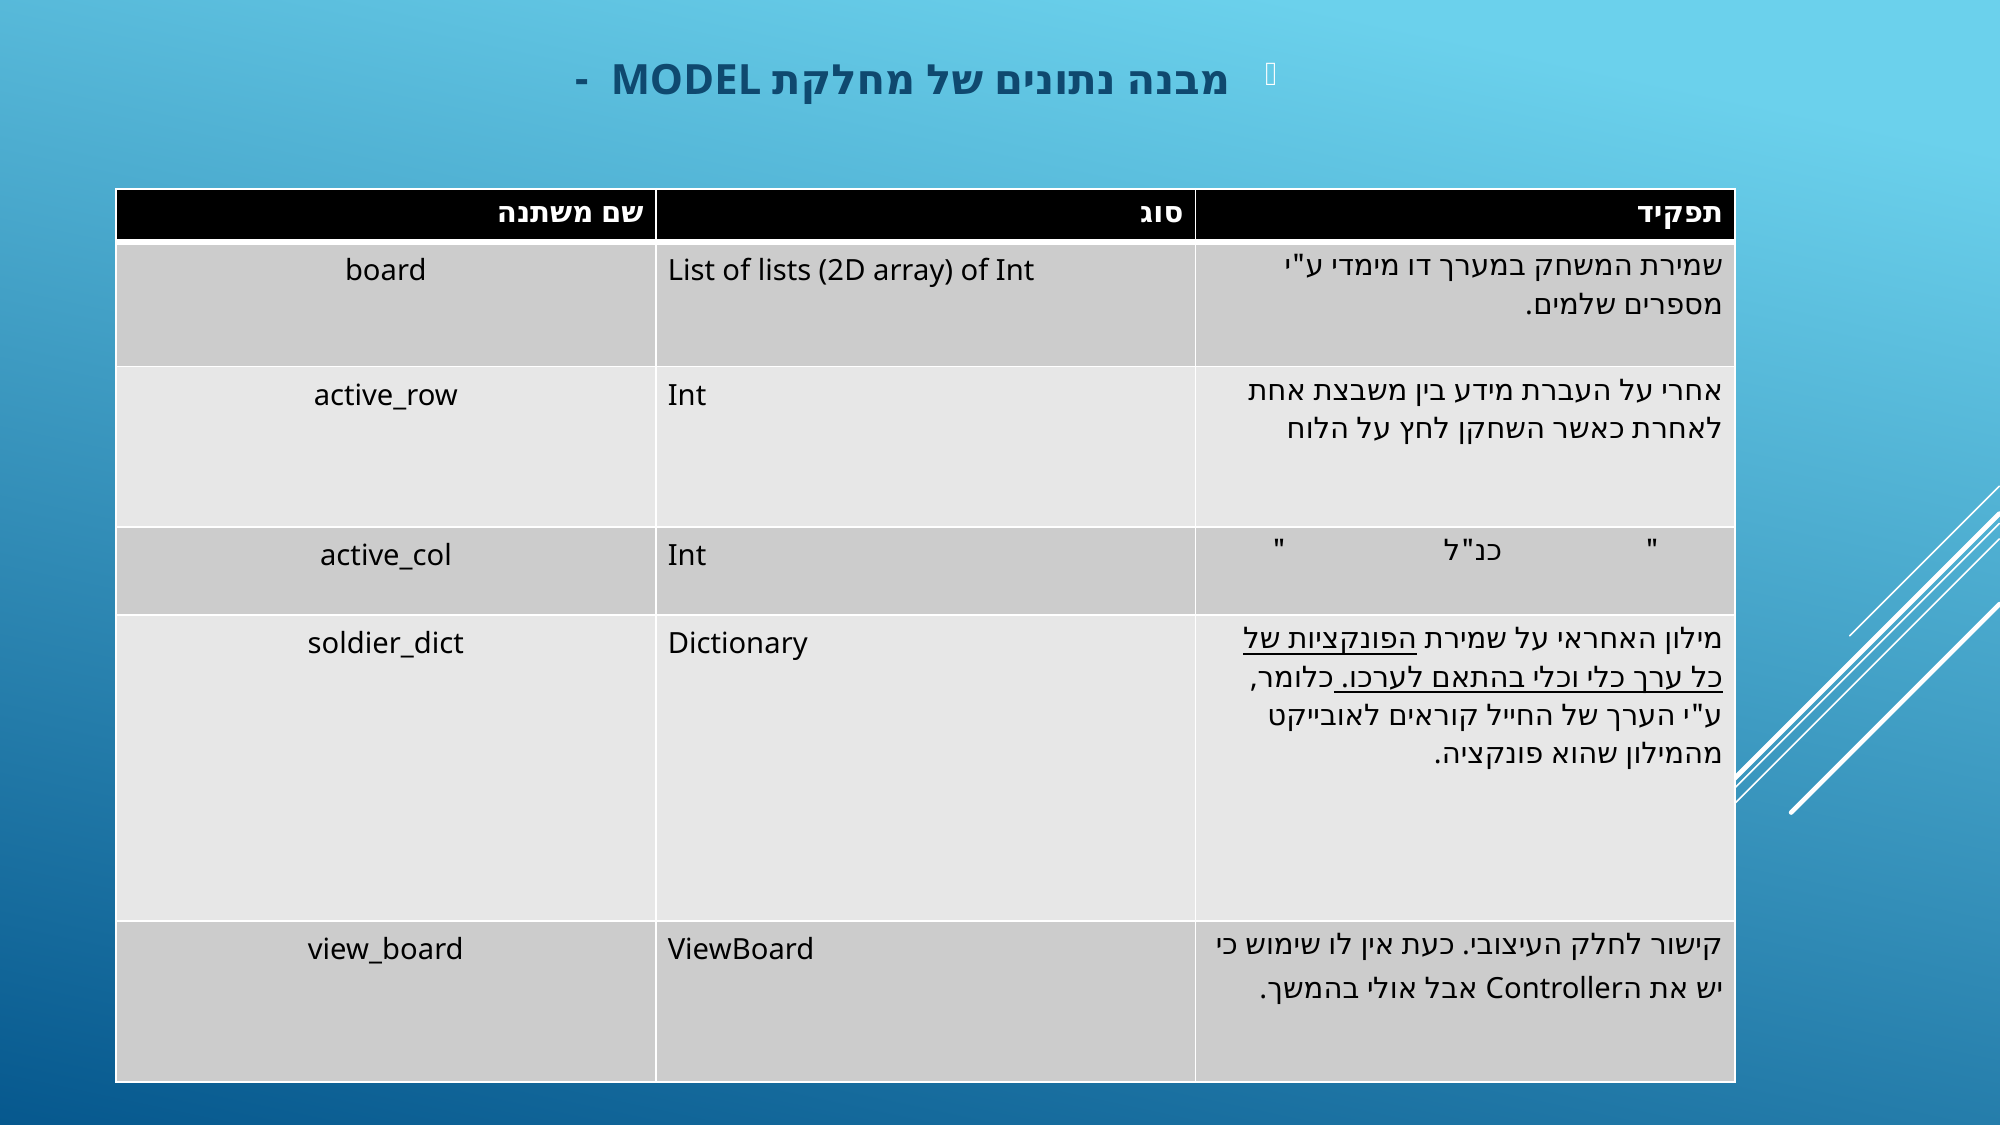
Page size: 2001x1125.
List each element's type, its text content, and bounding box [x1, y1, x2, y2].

table_cell " כנ"ל " [1196, 528, 1734, 614]
table_cell board [117, 245, 655, 366]
table_cell מילון האחראי על שמירת הפונקציות של כל ערך כלי וכלי בהתאם לערכו. כלומר, ע"י הערך של החייל קוראים לאובייקט מהמילון שהוא פונקציה. [1196, 616, 1734, 920]
table_cell view_board [117, 922, 655, 1081]
list מבנה נתונים של מחלקת MODEL - [225, 0, 1626, 156]
table_cell שמירת המשחק במערך דו מימדי ע"י מספרים שלמים. [1196, 245, 1734, 366]
table_cell Int [657, 528, 1195, 614]
table_cell קישור לחלק העיצובי. כעת אין לו שימוש כי יש את הController אבל אולי בהמשך. [1196, 922, 1734, 1081]
table_cell List of lists (2D array) of Int [657, 245, 1195, 366]
table_header שם משתנה [117, 190, 655, 239]
table_cell active_row [117, 367, 655, 526]
table_cell אחרי על העברת מידע בין משבצת אחת לאחרת כאשר השחקן לחץ על הלוח [1196, 367, 1734, 526]
table_header סוג [657, 190, 1195, 239]
table_cell Dictionary [657, 616, 1195, 920]
table_cell active_col [117, 528, 655, 614]
table_cell ViewBoard [657, 922, 1195, 1081]
table_header תפקיד [1196, 190, 1734, 239]
table_cell Int [657, 367, 1195, 526]
table_cell soldier_dict [117, 616, 655, 920]
